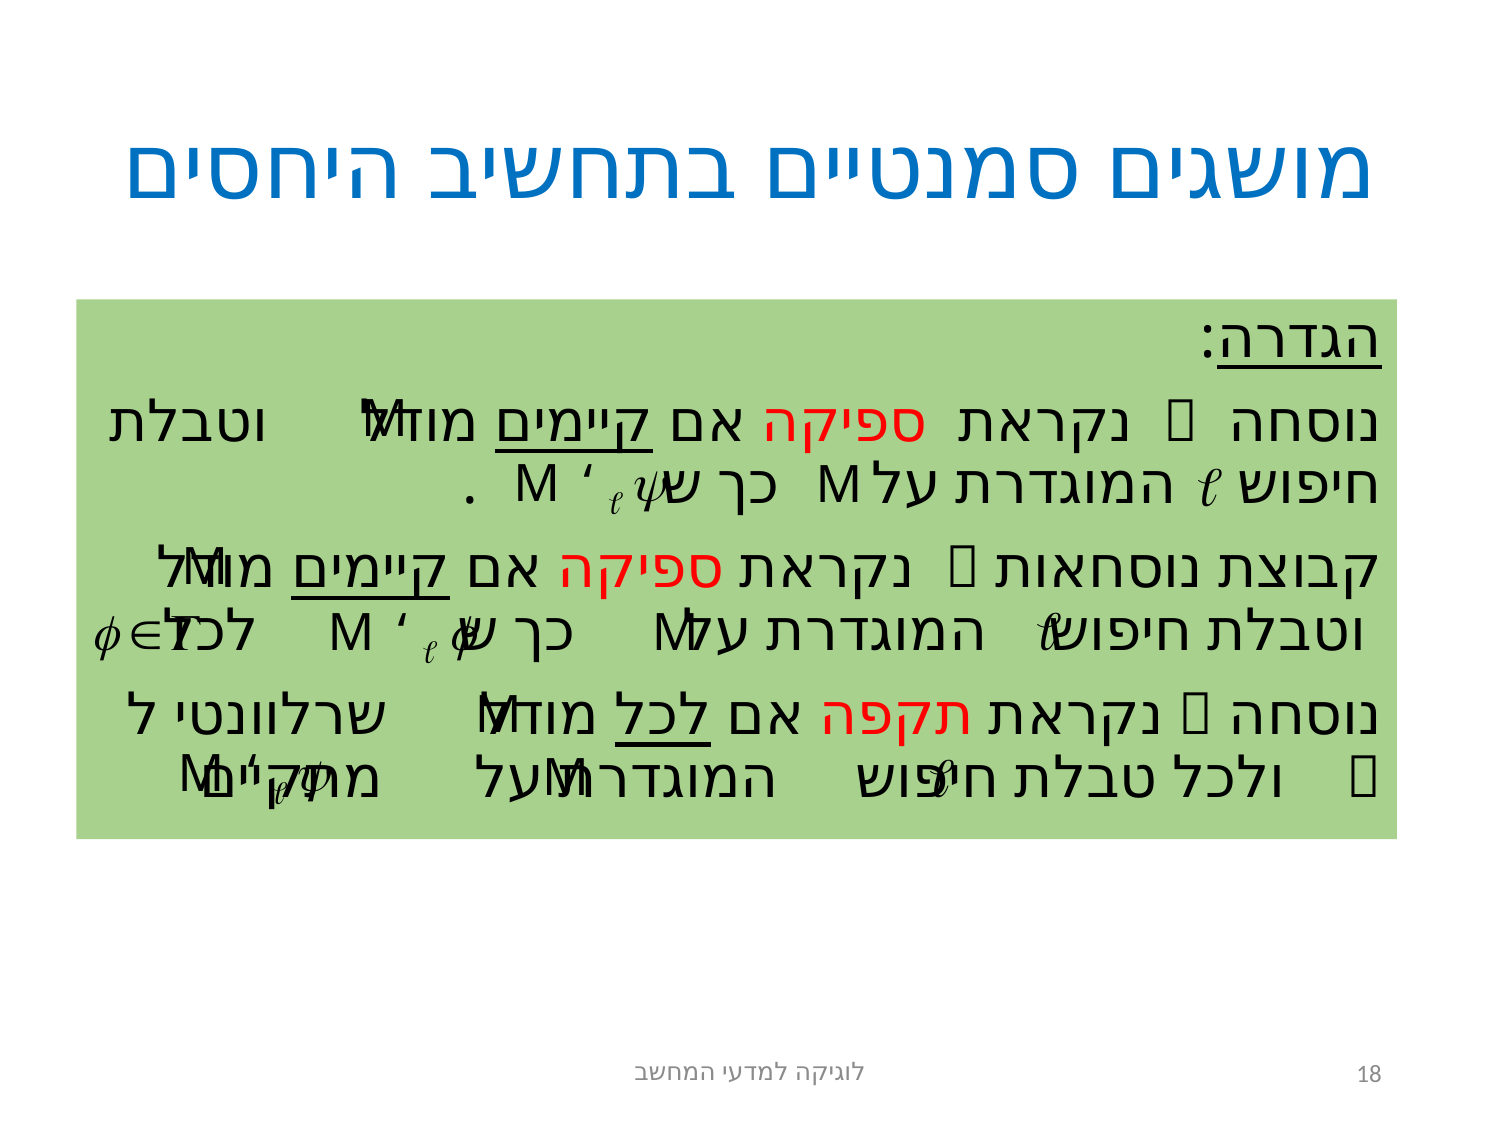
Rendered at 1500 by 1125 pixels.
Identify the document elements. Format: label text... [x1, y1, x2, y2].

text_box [467, 685, 546, 746]
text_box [506, 449, 683, 527]
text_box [644, 602, 723, 664]
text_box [1189, 459, 1229, 516]
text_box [921, 750, 960, 807]
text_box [354, 388, 432, 450]
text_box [87, 602, 212, 672]
slide_number 18 [1059, 1042, 1397, 1103]
footer לוגיקה למדעי המחשב [496, 1042, 1004, 1103]
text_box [320, 598, 489, 677]
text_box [1028, 603, 1068, 660]
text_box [170, 739, 347, 818]
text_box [808, 455, 887, 516]
title מושגים סמנטיים בתחשיב היחסים [103, 59, 1397, 278]
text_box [174, 537, 252, 598]
list הגדרה: נוסחה  נקראת ספיקה אם קיימים מודל וטבלת חיפוש המוגדרת על כך ש . קבוצת נוסחאות  נקראת ספיקה אם קיימים מודל וטבלת חיפוש המוגדרת על כך ש לכל נוסחה  נקראת תקפה אם לכל מודל שרלוונטי ל  ולכל טבלת חיפוש המוגדרת על מתקיים [76, 299, 1397, 840]
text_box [535, 748, 613, 809]
